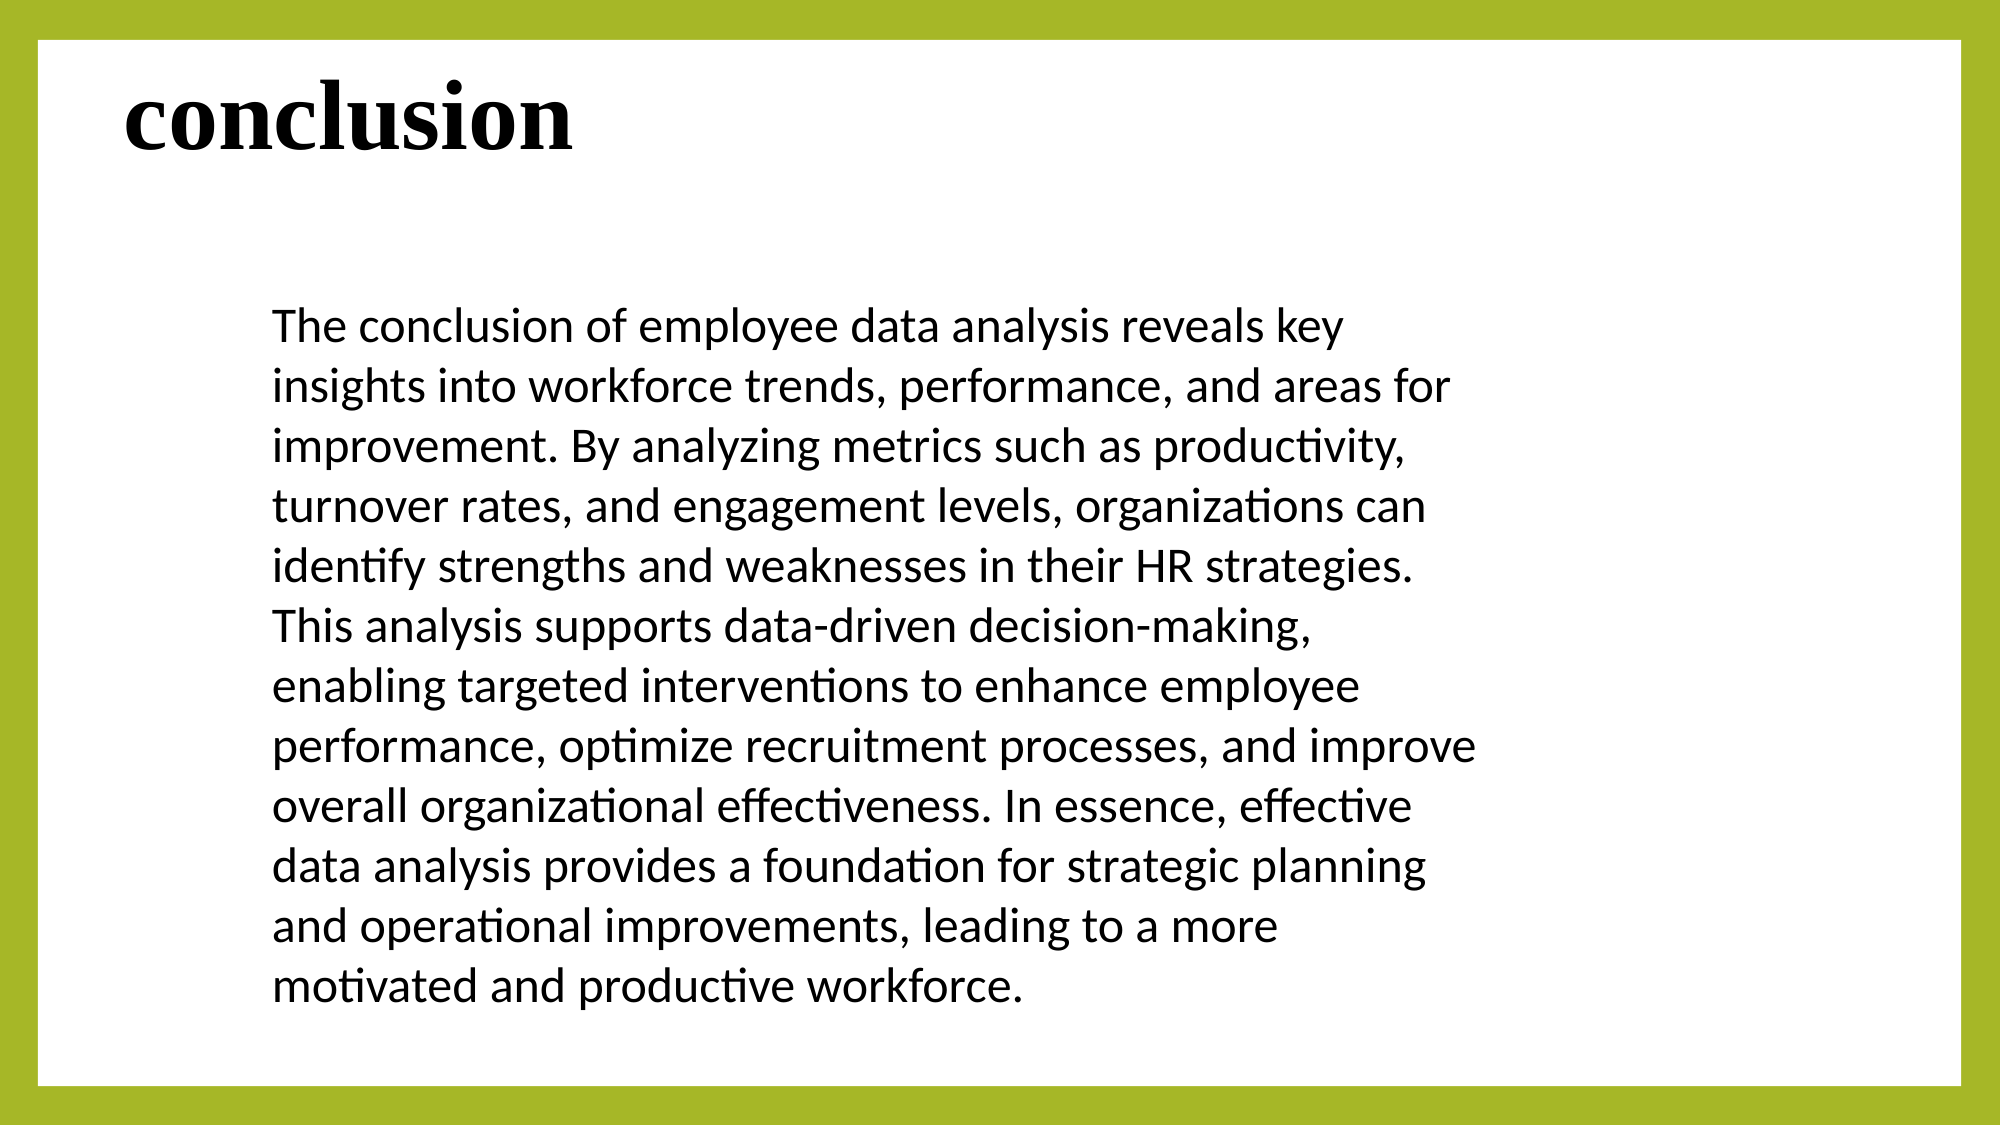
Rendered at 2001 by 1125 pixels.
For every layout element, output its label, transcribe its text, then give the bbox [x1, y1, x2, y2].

title conclusion [123, 63, 1877, 252]
text_box The conclusion of employee data analysis reveals key insights into workforce trends, performance, and areas for improvement. By analyzing metrics such as productivity, turnover rates, and engagement levels, organizations can identify strengths and weaknesses in their HR strategies. This analysis supports data-driven decision-making, enabling targeted interventions to enhance employee performance, optimize recruitment processes, and improve overall organizational effectiveness. In essence, effective data analysis provides a foundation for strategic planning and operational improvements, leading to a more motivated and productive workforce. [256, 284, 1502, 1020]
